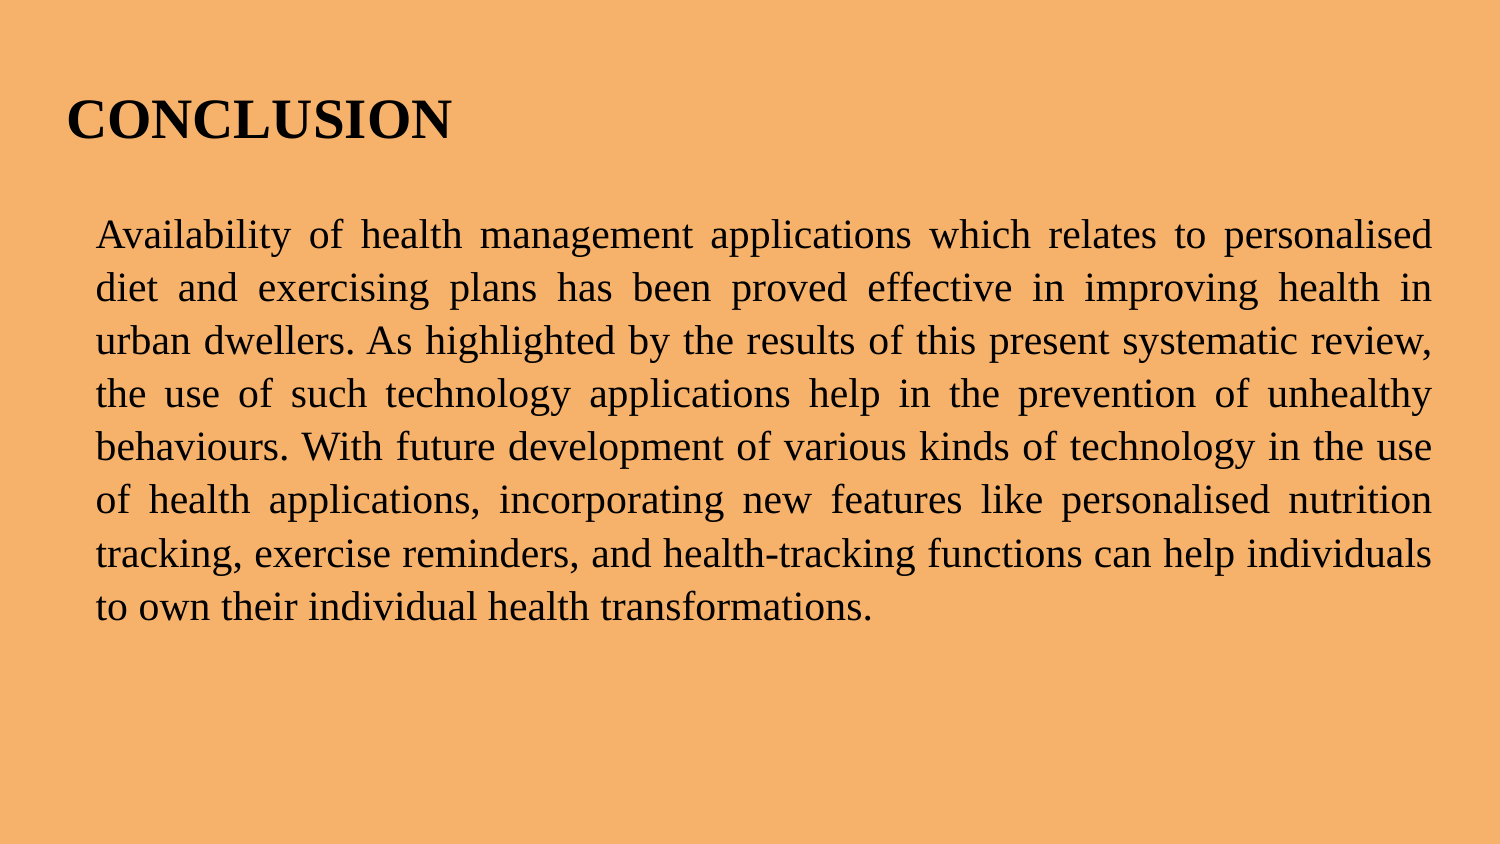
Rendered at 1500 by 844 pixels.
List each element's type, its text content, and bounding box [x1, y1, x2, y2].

list Availability of health management applications which relates to personalised diet and exercising plans has been proved effective in improving health in urban dwellers. As highlighted by the results of this present systematic review, the use of such technology applications help in the prevention of unhealthy behaviours. With future development of various kinds of technology in the use of health applications, incorporating new features like personalised nutrition tracking, exercise reminders, and health-tracking functions can help individuals to own their individual health transformations. [51, 189, 1449, 750]
title CONCLUSION [51, 72, 1449, 167]
